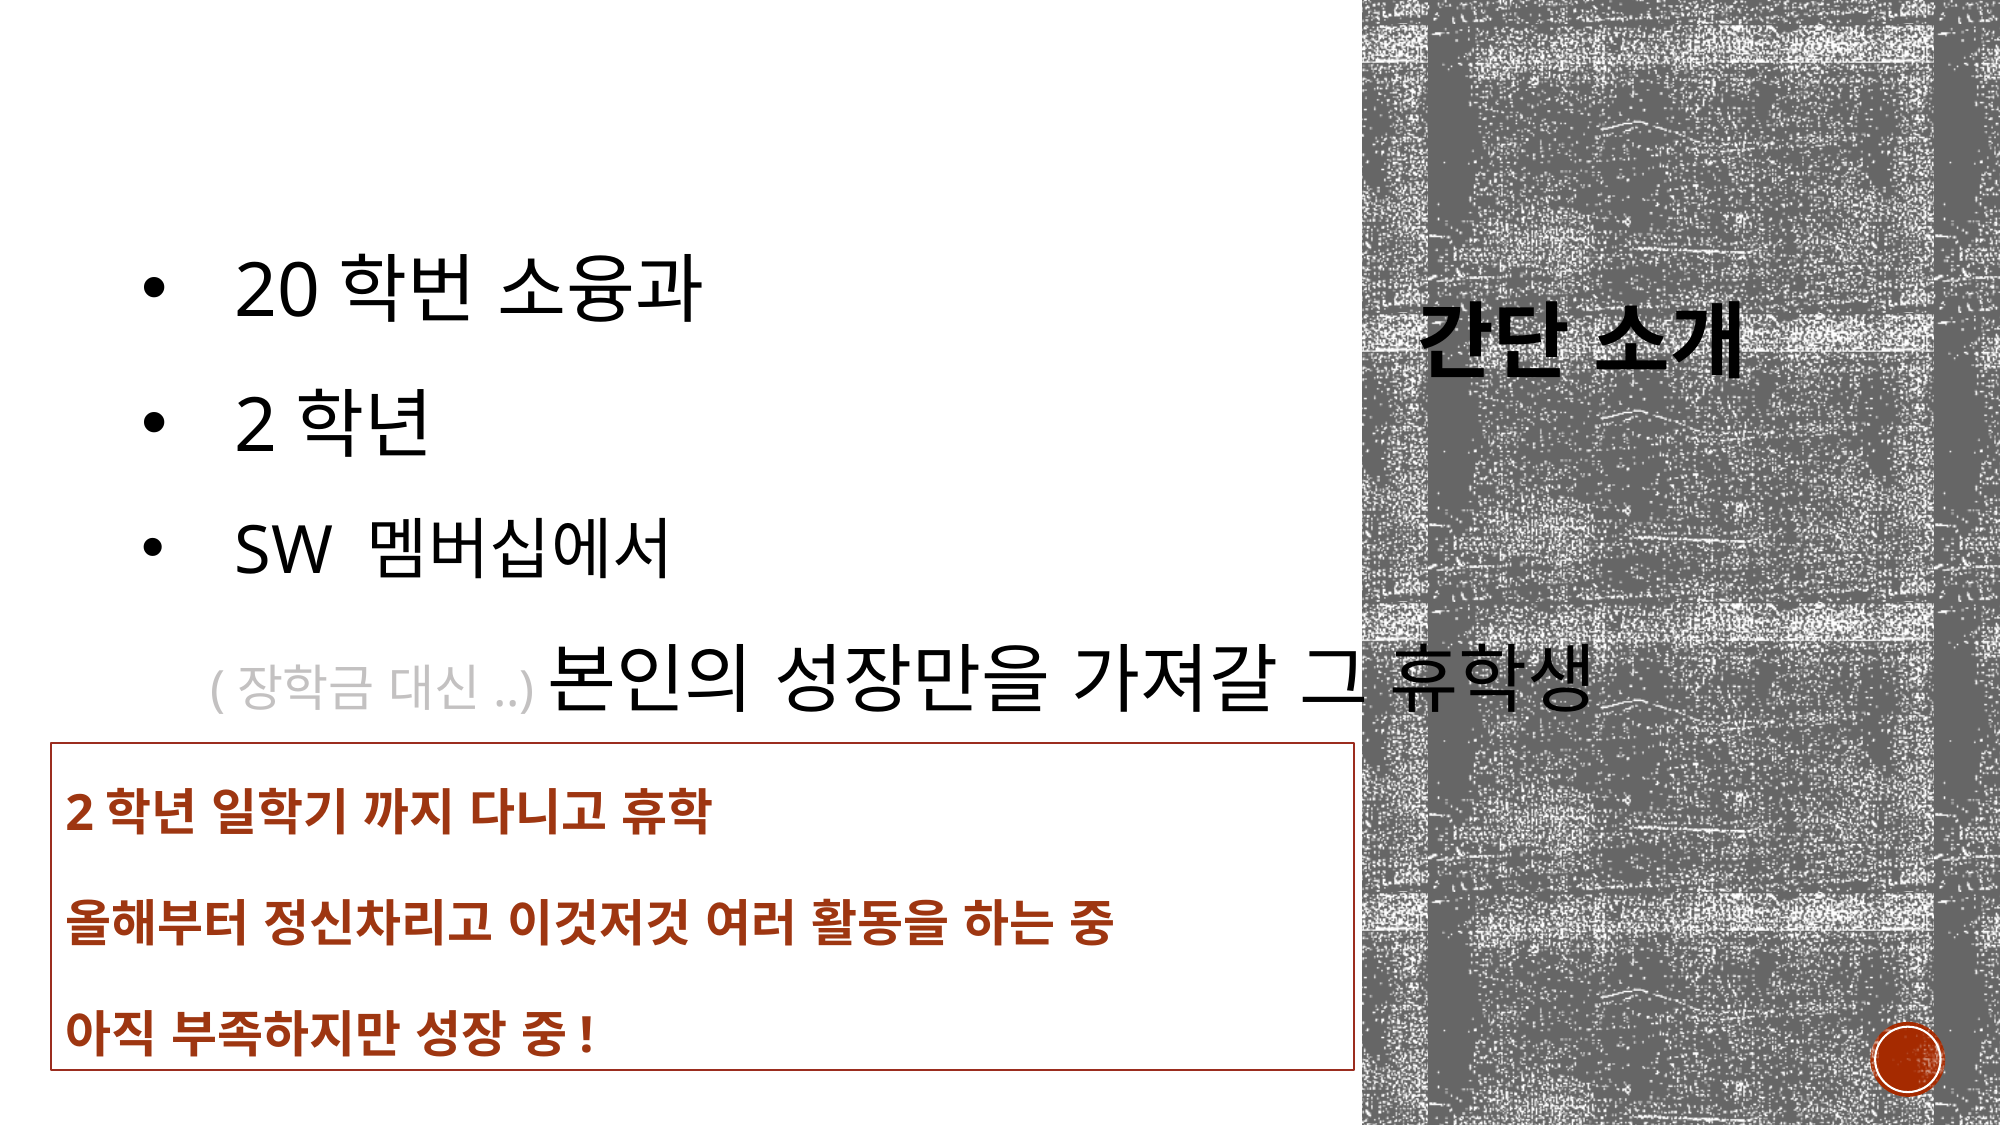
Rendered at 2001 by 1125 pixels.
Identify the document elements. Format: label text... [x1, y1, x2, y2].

text_box 20학번 소융과 2학년 Sw 멤버십에서 (장학금 대신..)본인의 성장만을 가져갈 그 휴학생 [126, 189, 1874, 728]
text_box 2학년 일학기 까지 다니고 휴학 올해부터 정신차리고 이것저것 여러 활동을 하는 중 아직 부족하지만 성장 중! [50, 742, 1355, 1071]
title 간단 소개 [1402, 112, 1928, 398]
